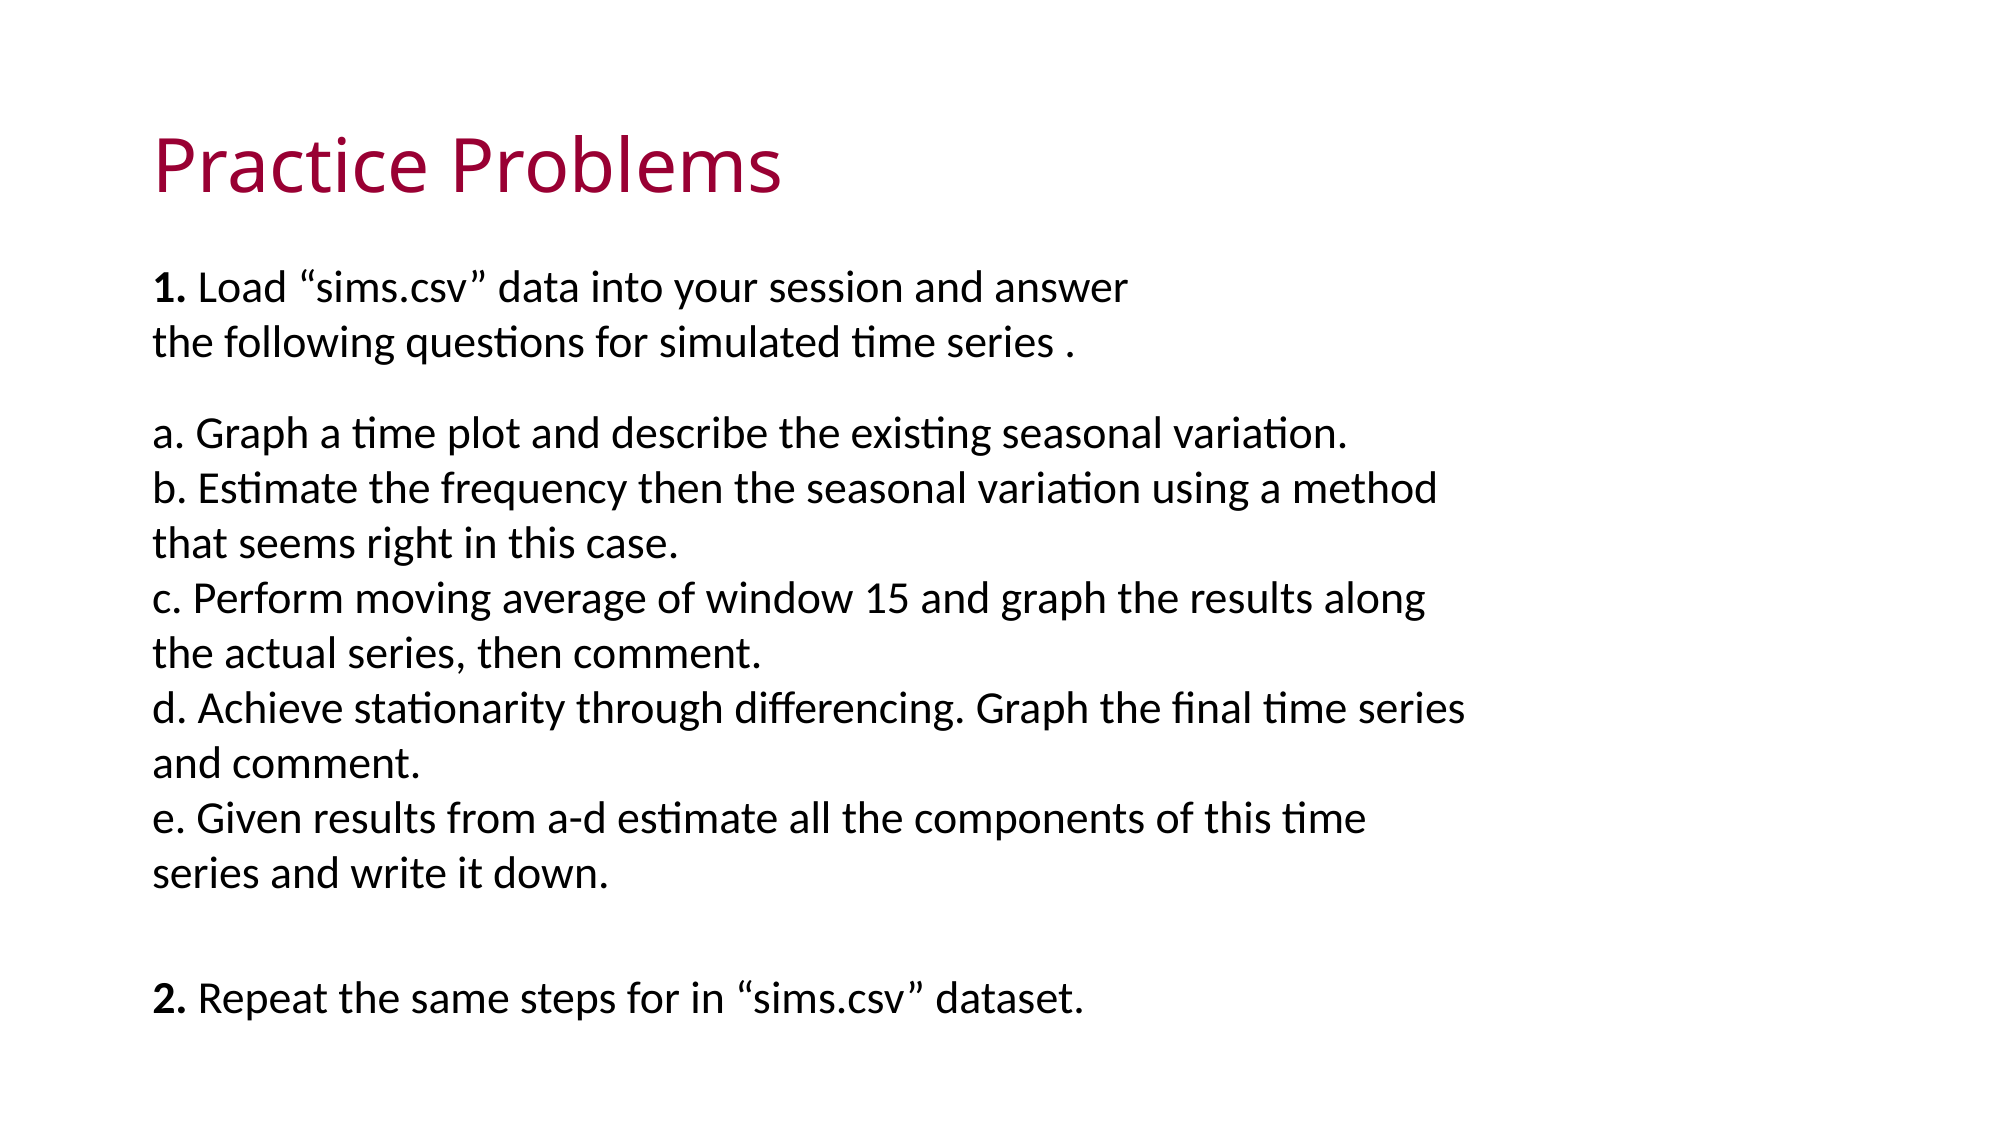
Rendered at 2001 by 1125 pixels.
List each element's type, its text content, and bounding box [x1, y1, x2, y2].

text_box a. Graph a time plot and describe the existing seasonal variation. b. Estimate the frequency then the seasonal variation using a method that seems right in this case. c. Perform moving average of window 15 and graph the results along the actual series, then comment. d. Achieve stationarity through differencing. Graph the final time series and comment. e. Given results from a-d estimate all the components of this time series and write it down. [137, 395, 1495, 906]
title Practice Problems [137, 59, 1126, 278]
